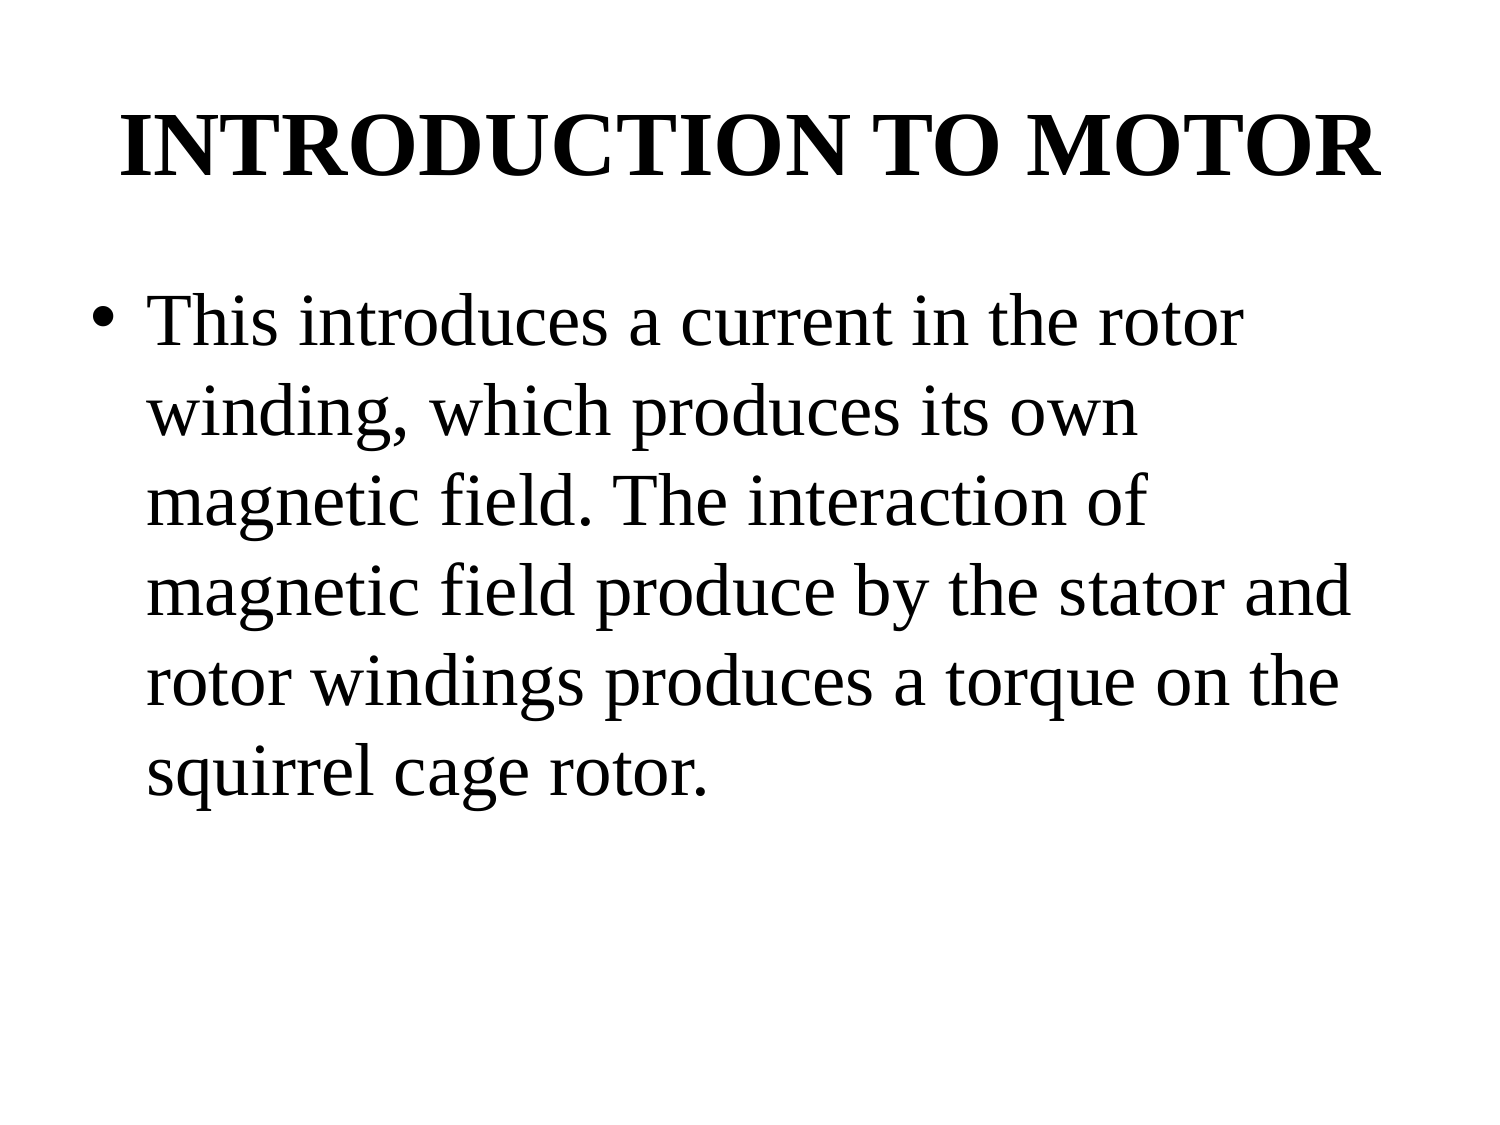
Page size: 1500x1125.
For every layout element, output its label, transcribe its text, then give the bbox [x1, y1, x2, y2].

title INTRODUCTION TO MOTOR [75, 45, 1425, 233]
list This introduces a current in the rotor winding, which produces its own magnetic field. The interaction of magnetic field produce by the stator and rotor windings produces a torque on the squirrel cage rotor. [75, 262, 1425, 1005]
